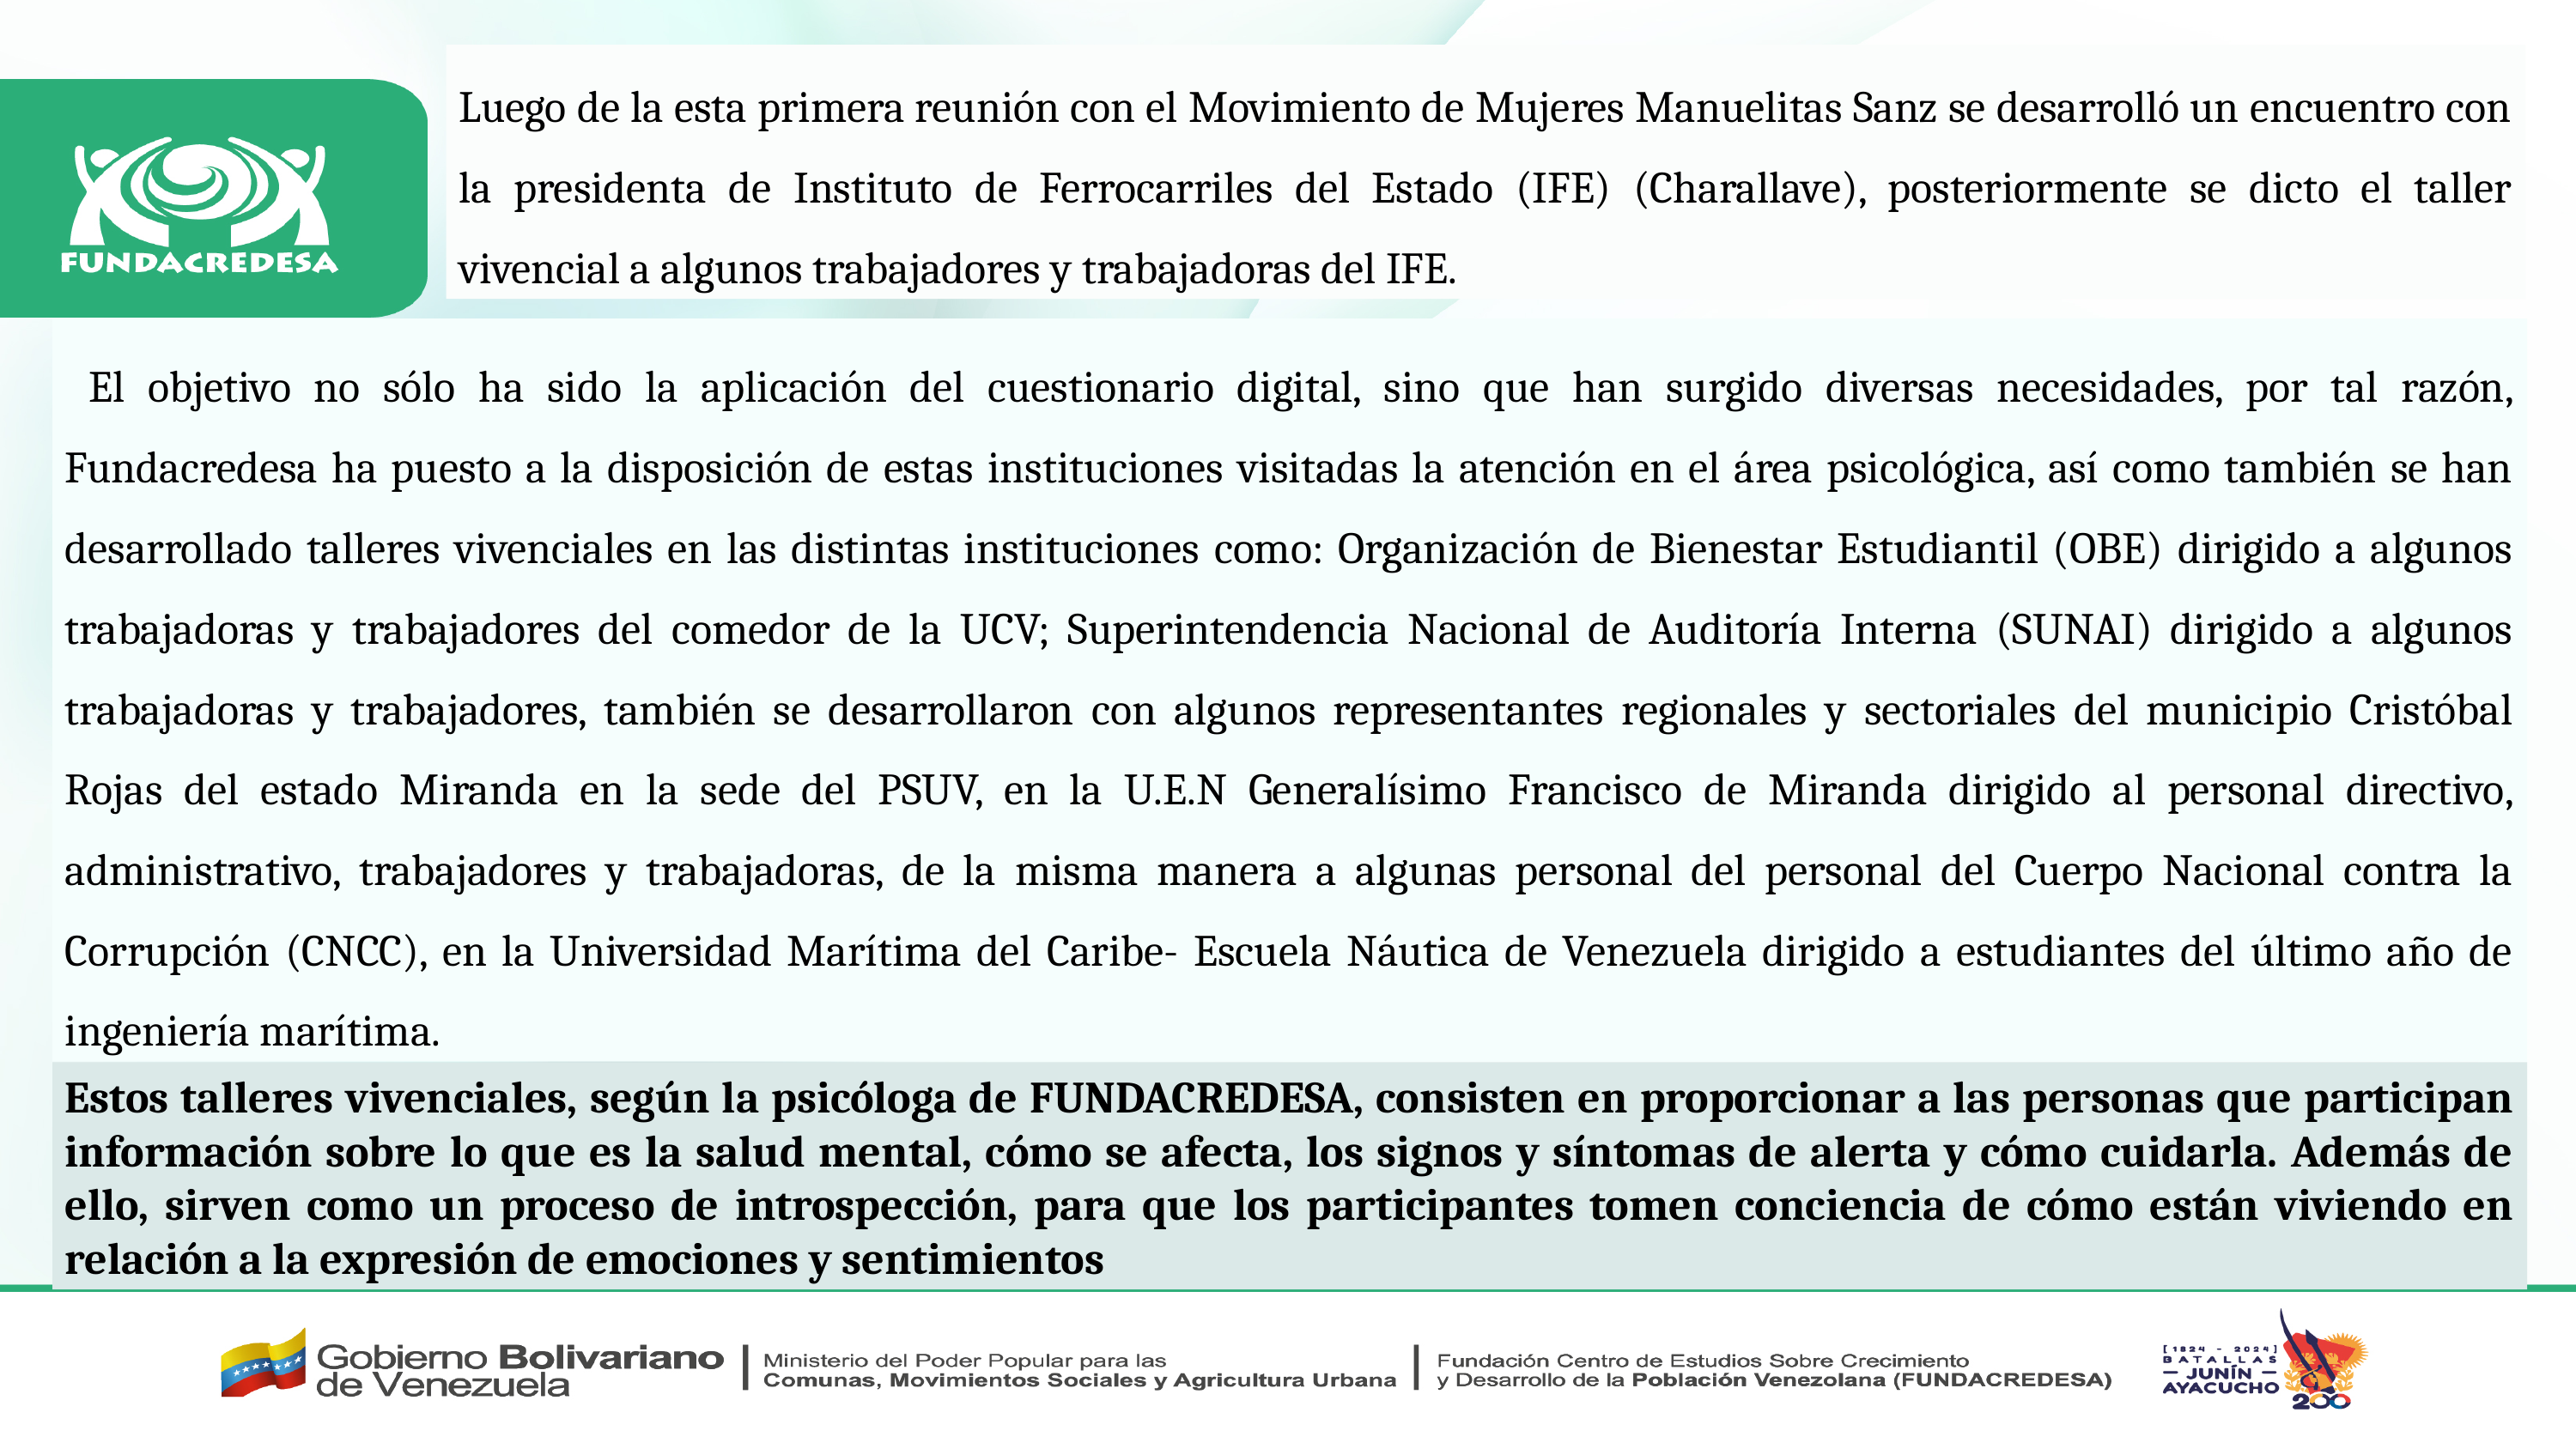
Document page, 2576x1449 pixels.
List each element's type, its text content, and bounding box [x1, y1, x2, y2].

text_box Luego de la esta primera reunión con el Movimiento de Mujeres Manuelitas Sanz se desarrolló un encuentro con la presidenta de Instituto de Ferrocarriles del Estado (IFE) (Charallave), posteriormente se dicto el taller vivencial a algunos trabajadores y trabajadoras del IFE. [446, 45, 2526, 300]
text_box El objetivo no sólo ha sido la aplicación del cuestionario digital, sino que han surgido diversas necesidades, por tal razón, Fundacredesa ha puesto a la disposición de estas instituciones visitadas la atención en el área psicológica, así como también se han desarrollado talleres vivenciales en las distintas instituciones como: Organización de Bienestar Estudiantil (OBE) dirigido a algunos trabajadoras y trabajadores del comedor de la UCV; Superintendencia Nacional de Auditoría Interna (SUNAI) dirigido a algunos trabajadoras y trabajadores, también se desarrollaron con algunos representantes regionales y sectoriales del municipio Cristóbal Rojas del estado Miranda en la sede del PSUV, en la U.E.N Generalísimo Francisco de Miranda dirigido al personal directivo, administrativo, trabajadores y trabajadoras, de la misma manera a algunas personal del personal del Cuerpo Nacional contra la Corrupción (CNCC), en la Universidad Marítima del Caribe- Escuela Náutica de Venezuela dirigido a estudiantes del último año de ingeniería marítima. [52, 318, 2528, 1062]
text_box Estos talleres vivenciales, según la psicóloga de FUNDACREDESA, consisten en proporcionar a las personas que participan información sobre lo que es la salud mental, cómo se afecta, los signos y síntomas de alerta y cómo cuidarla. Además de ello, sirven como un proceso de introspección, para que los participantes tomen conciencia de cómo están viviendo en relación a la expresión de emociones y sentimientos [52, 1062, 2528, 1290]
picture [0, 0, 2576, 1449]
